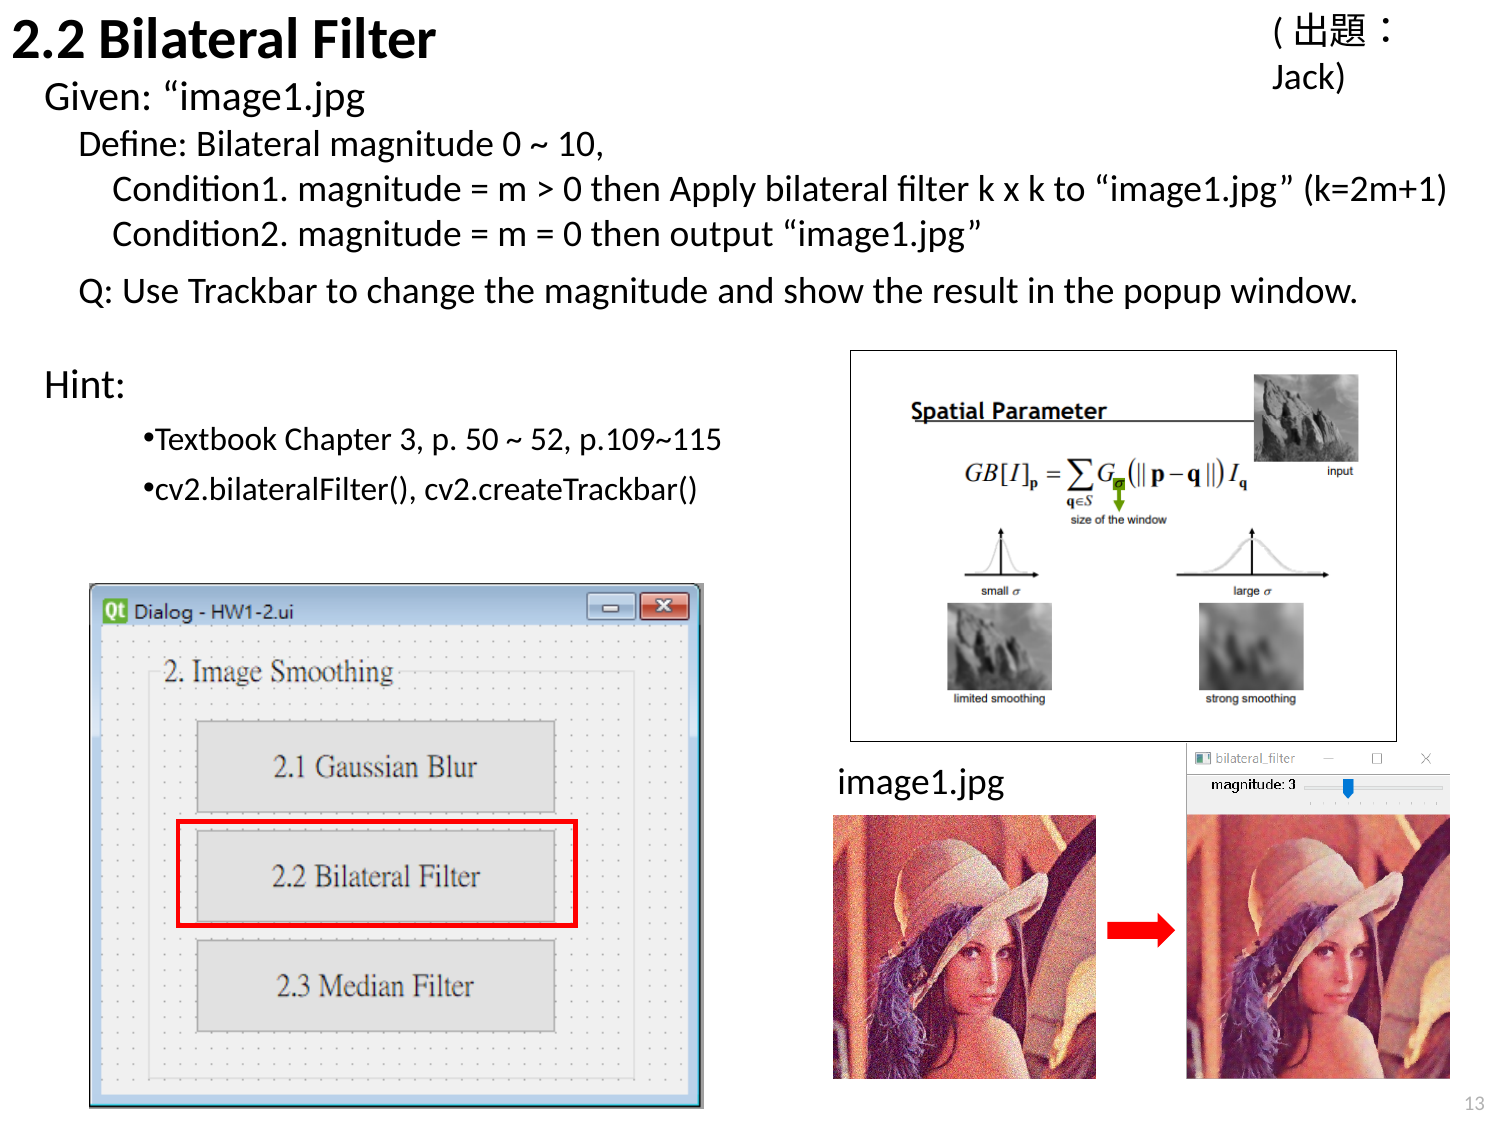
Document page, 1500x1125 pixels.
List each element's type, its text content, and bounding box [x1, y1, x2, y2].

text_box Given: “image1.jpg Define: Bilateral magnitude 0 ~ 10, Condition1. magnitude = m > 0 then Apply bilateral filter k x k to “image1.jpg” (k=2m+1) Condition2. magnitude = m = 0 then output “image1.jpg” Q: Use Trackbar to change the magnitude and show the result in the popup window. Hint: Textbook Chapter 3, p. 50 ~ 52, p.109~115 cv2.bilateralFilter(), cv2.createTrackbar() [33, 63, 1465, 534]
text_box image1.jpg [822, 750, 1020, 810]
picture [850, 350, 1397, 742]
text_box (出題：Jack) [1257, 0, 1500, 105]
text_box [1107, 912, 1176, 948]
picture [832, 815, 1096, 1079]
slide_number 13 [1162, 1079, 1500, 1125]
title 2.2 Bilateral Filter [0, 0, 1257, 80]
picture [1186, 743, 1450, 1079]
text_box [89, 583, 704, 1109]
